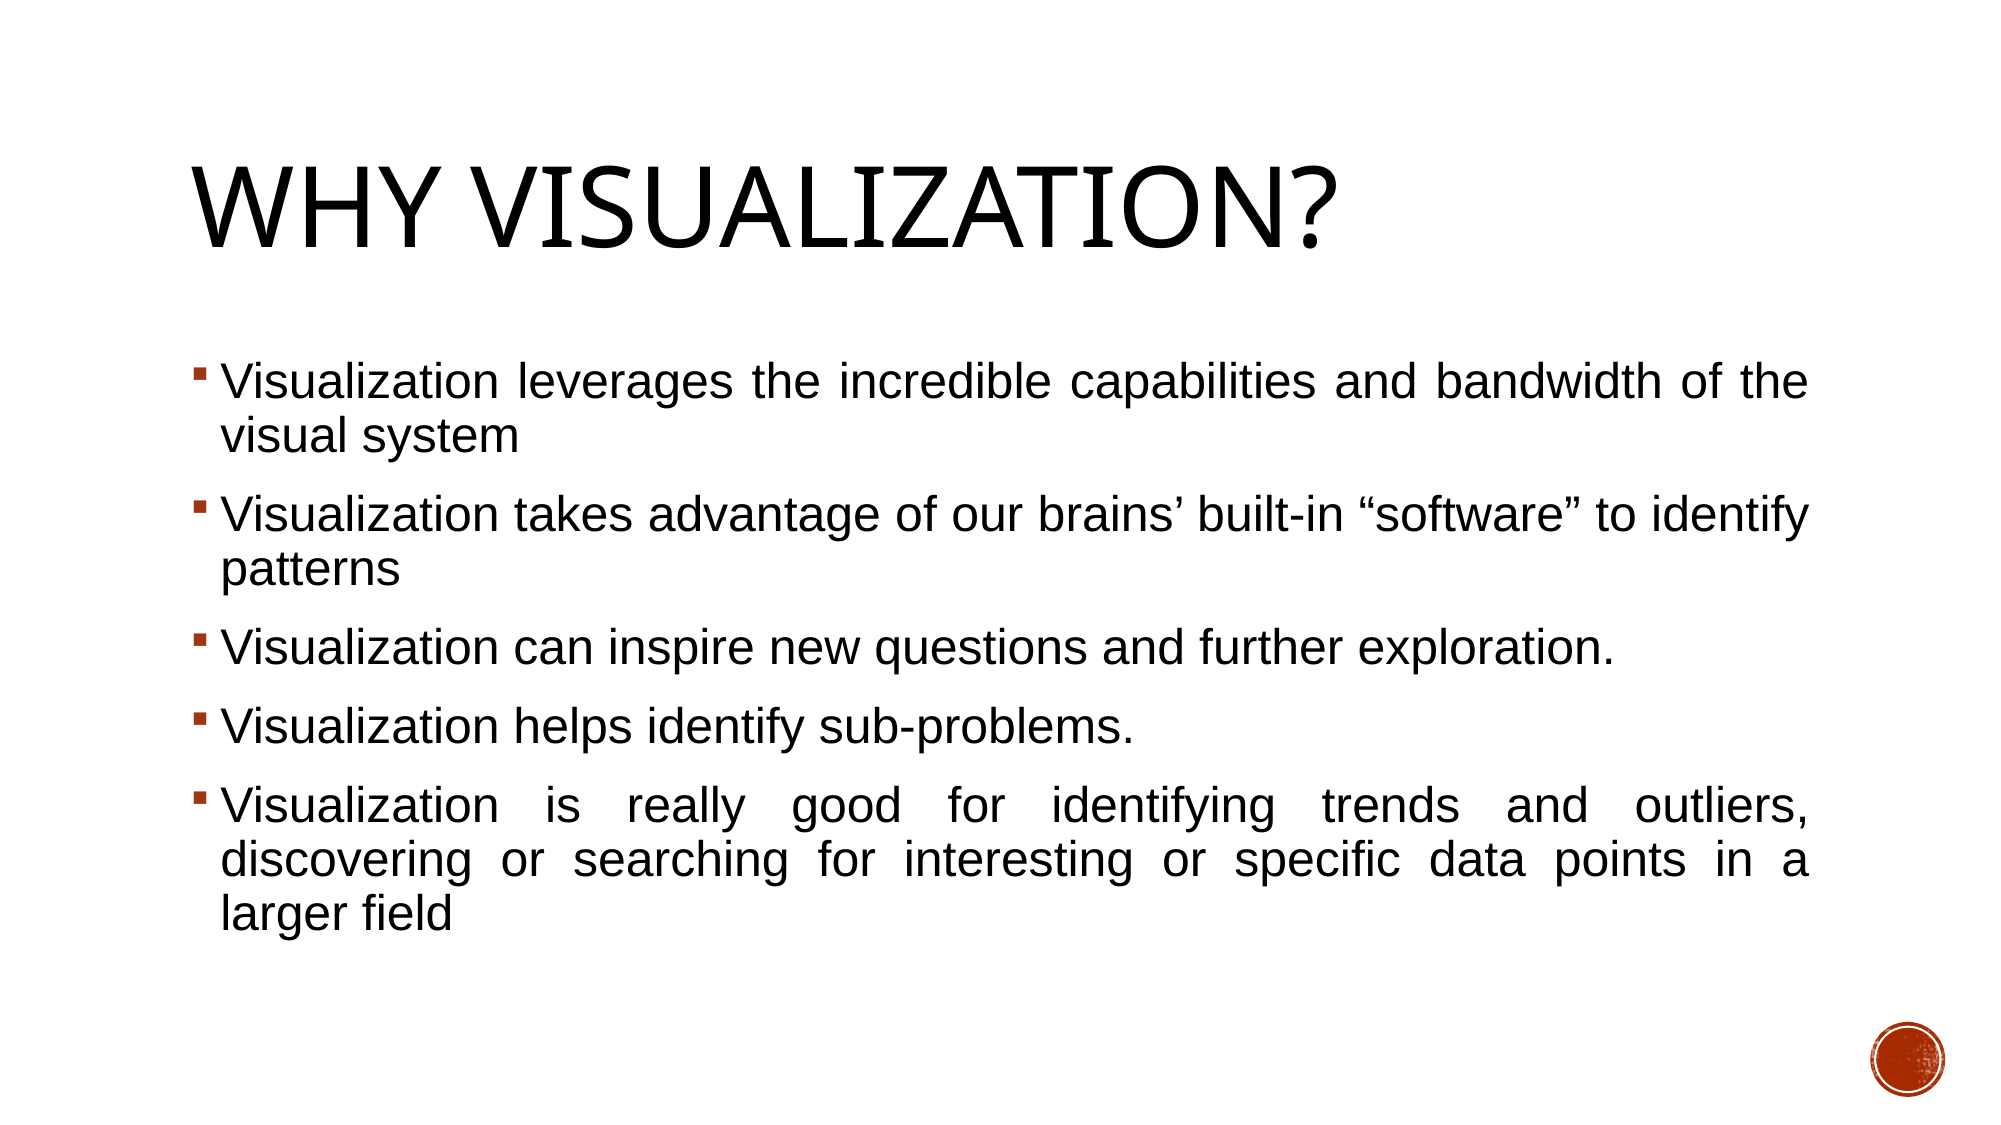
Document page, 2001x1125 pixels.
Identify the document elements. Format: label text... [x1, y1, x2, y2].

title Why Visualization? [175, 79, 1826, 344]
list Visualization leverages the incredible capabilities and bandwidth of the visual system Visualization takes advantage of our brains’ built-in “software” to identify patterns Visualization can inspire new questions and further exploration. Visualization helps identify sub-problems. Visualization is really good for identifying trends and outliers, discovering or searching for interesting or specific data points in a larger field [175, 348, 1826, 1013]
